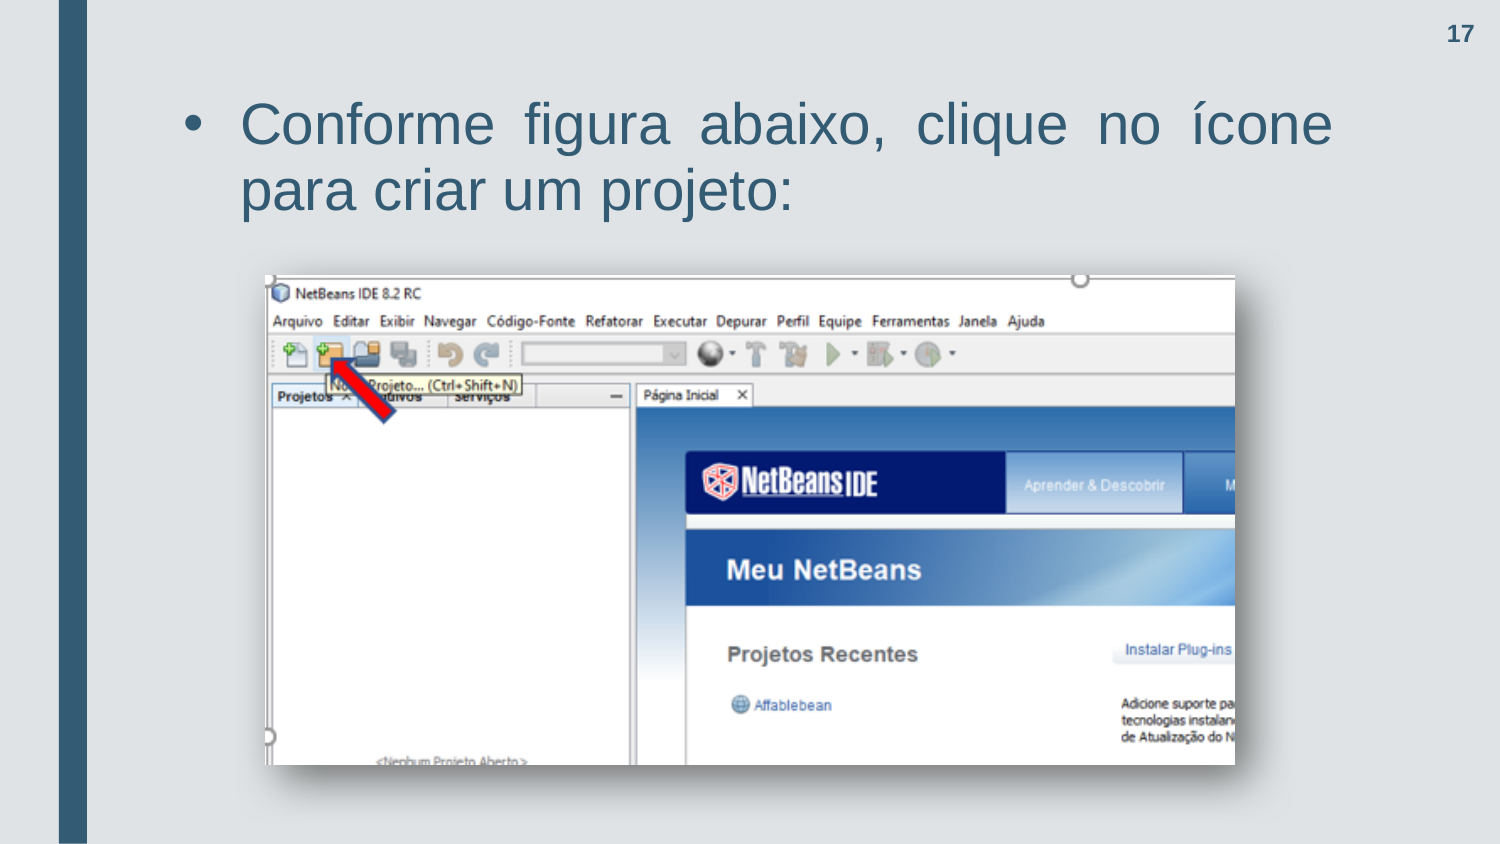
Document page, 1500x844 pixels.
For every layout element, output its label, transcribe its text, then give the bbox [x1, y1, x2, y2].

picture [265, 275, 1235, 765]
slide_number 17 [1293, 7, 1490, 58]
list Conforme figura abaixo, clique no ícone para criar um projeto: [168, 84, 1351, 789]
